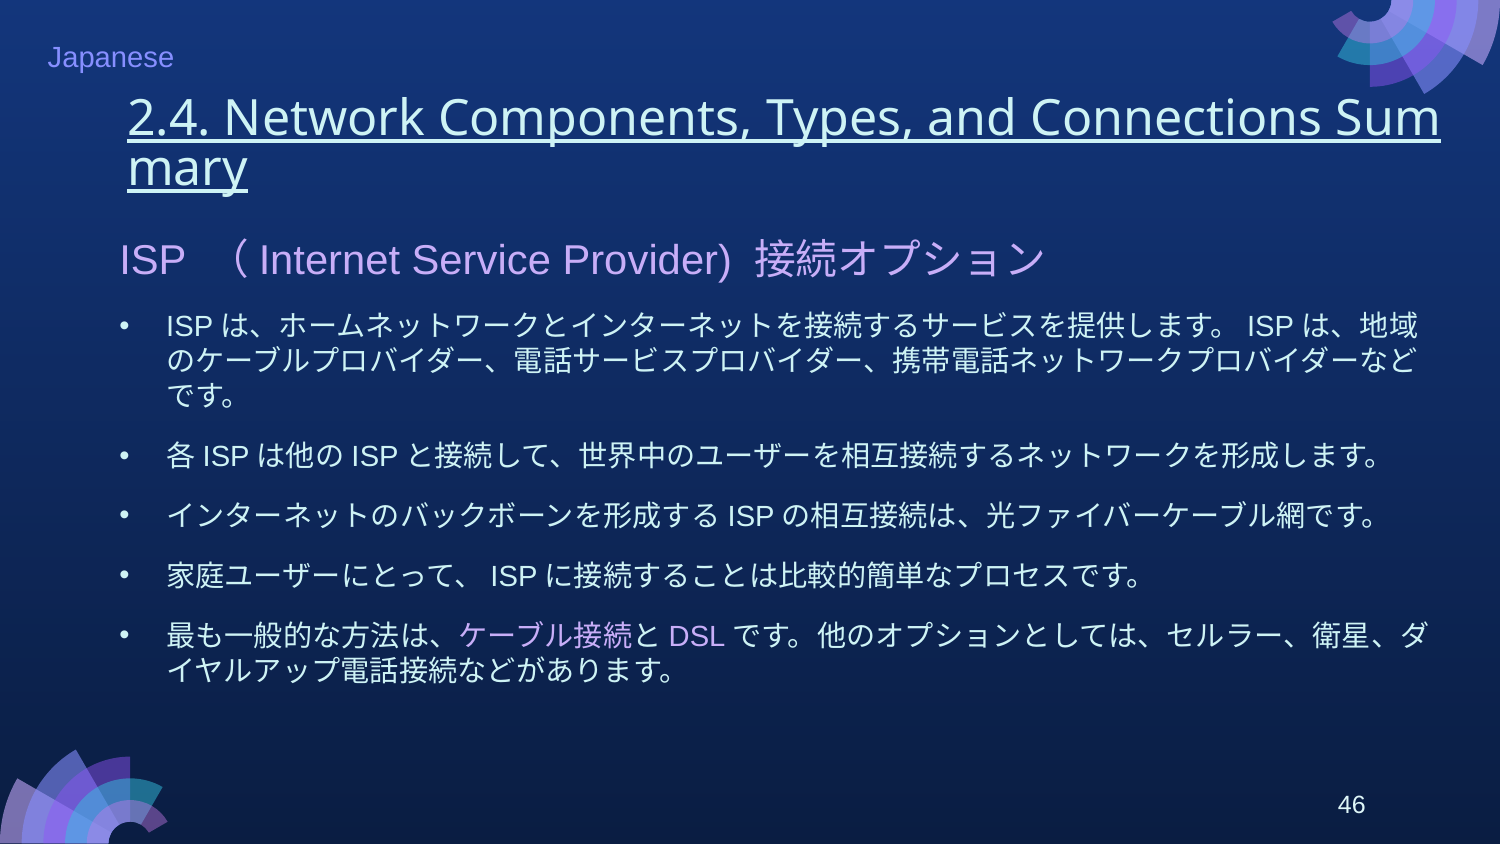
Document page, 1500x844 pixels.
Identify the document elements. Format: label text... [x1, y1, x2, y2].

title 2.4. Network Components, Types, and Connections Summary [112, 70, 1460, 155]
text_box ISP （Internet Service Provider) 接続オプション ISPは、ホームネットワークとインターネットを接続するサービスを提供します。ISPは、地域のケーブルプロバイダー、電話サービスプロバイダー、携帯電話ネットワークプロバイダーなどです。 各ISPは他のISPと接続して、世界中のユーザーを相互接続するネットワークを形成します。 インターネットのバックボーンを形成するISPの相互接続は、光ファイバーケーブル網です。 家庭ユーザーにとって、ISPに接続することは比較的簡単なプロセスです。 最も一般的な方法は、ケーブル接続とDSLです。他のオプションとしては、セルラー、衛星、ダイヤルアップ電話接続などがあります。 [104, 225, 1452, 695]
footer 46 [874, 780, 1381, 826]
